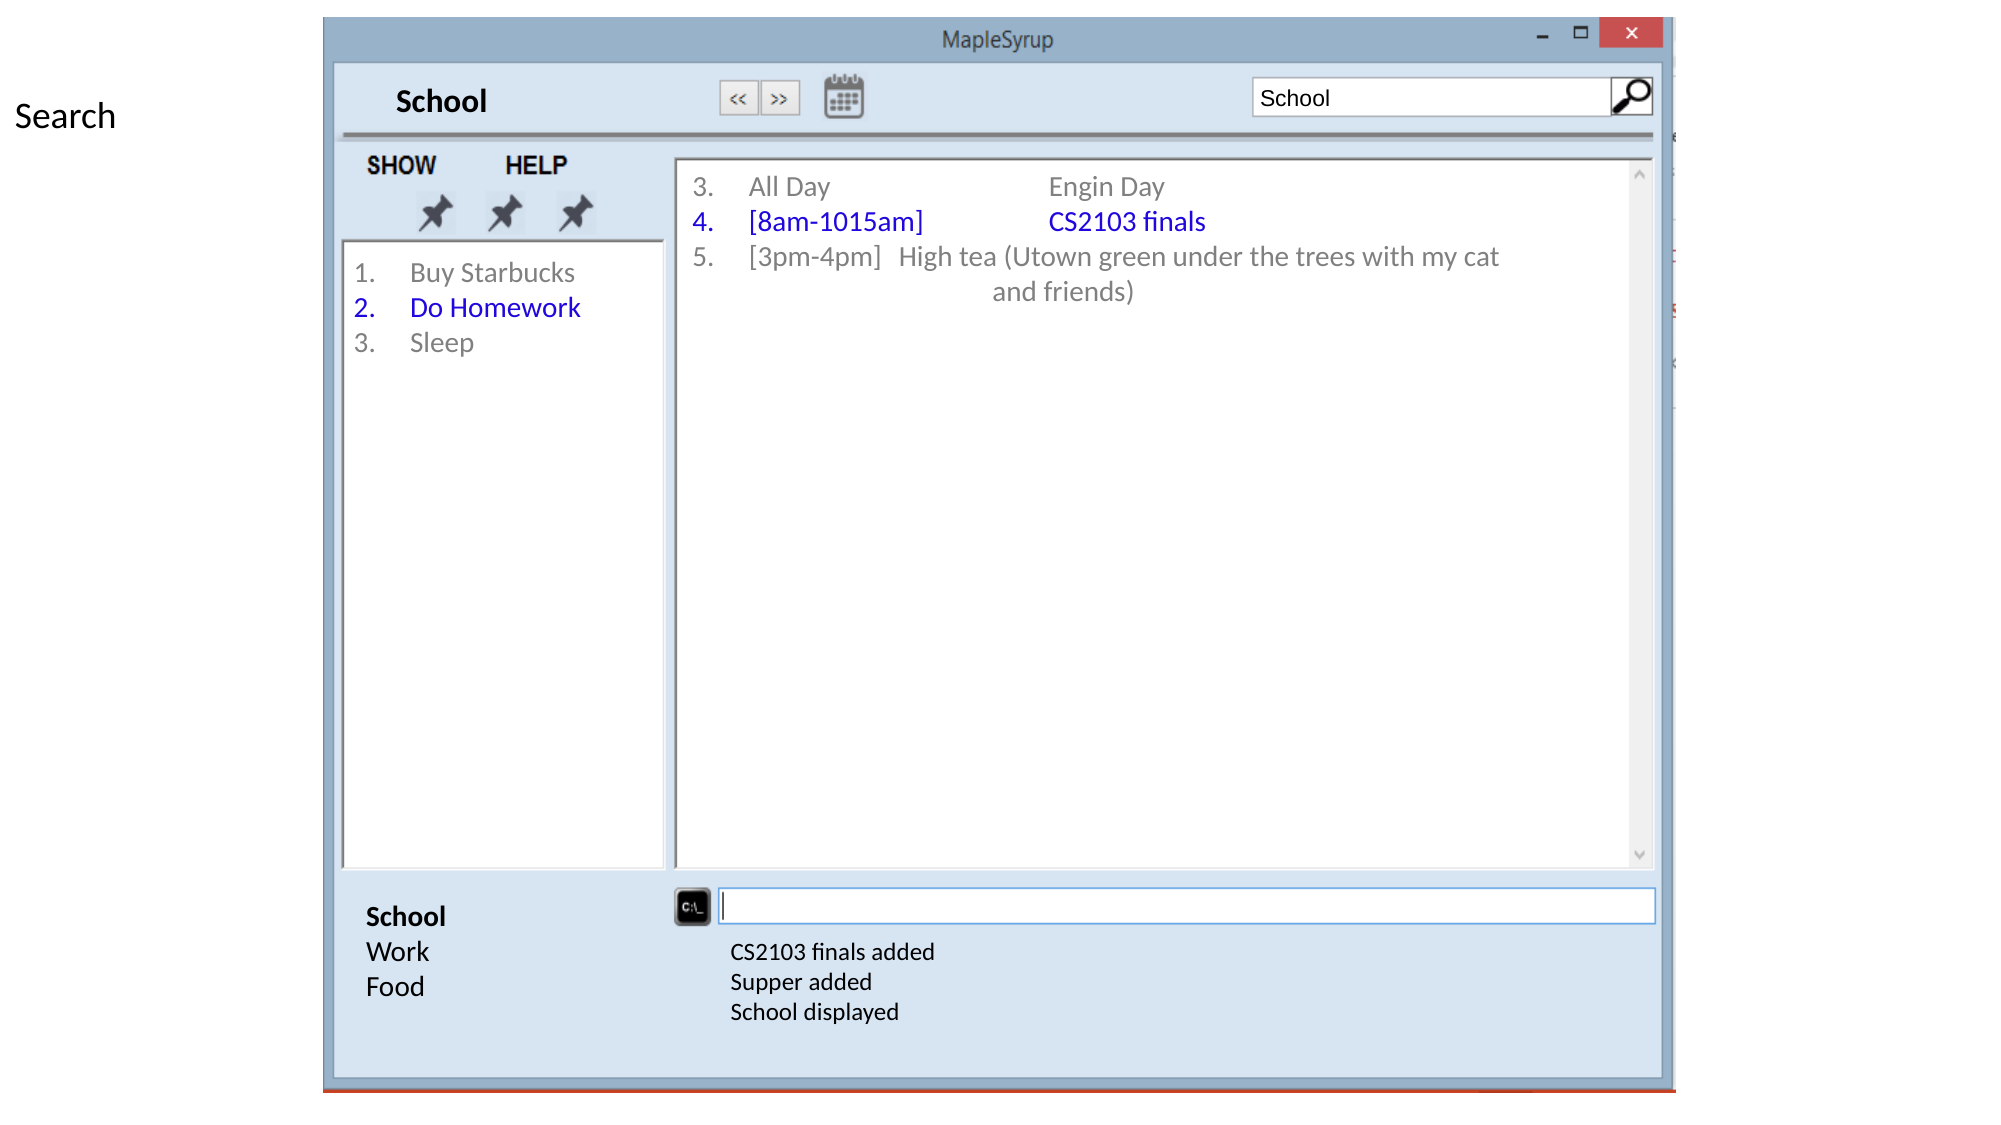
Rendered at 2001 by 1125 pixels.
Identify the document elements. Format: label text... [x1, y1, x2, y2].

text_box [323, 17, 1678, 1093]
text_box Search [0, 83, 202, 143]
